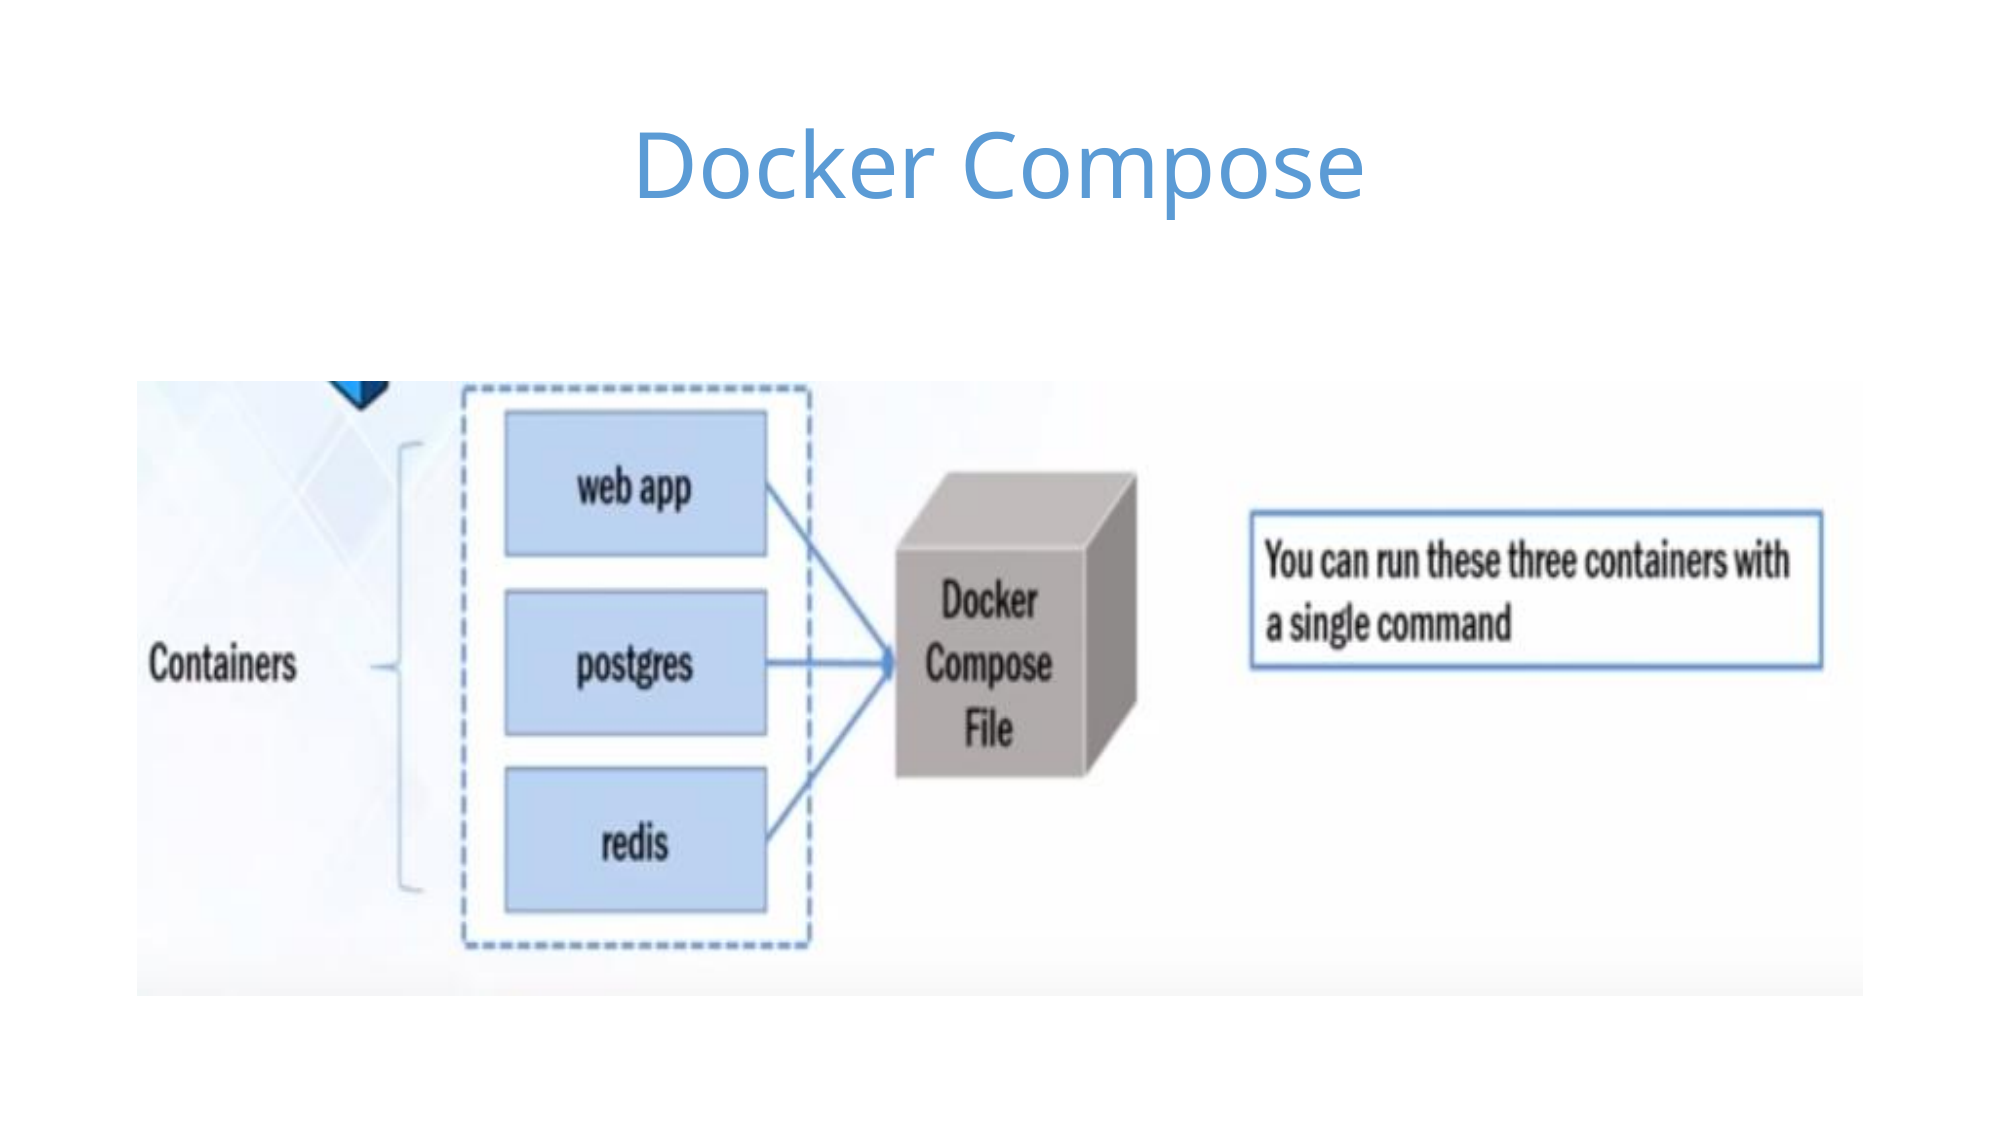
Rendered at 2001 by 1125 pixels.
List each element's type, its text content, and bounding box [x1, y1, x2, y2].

title Docker Compose [137, 59, 1863, 278]
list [137, 381, 1863, 996]
